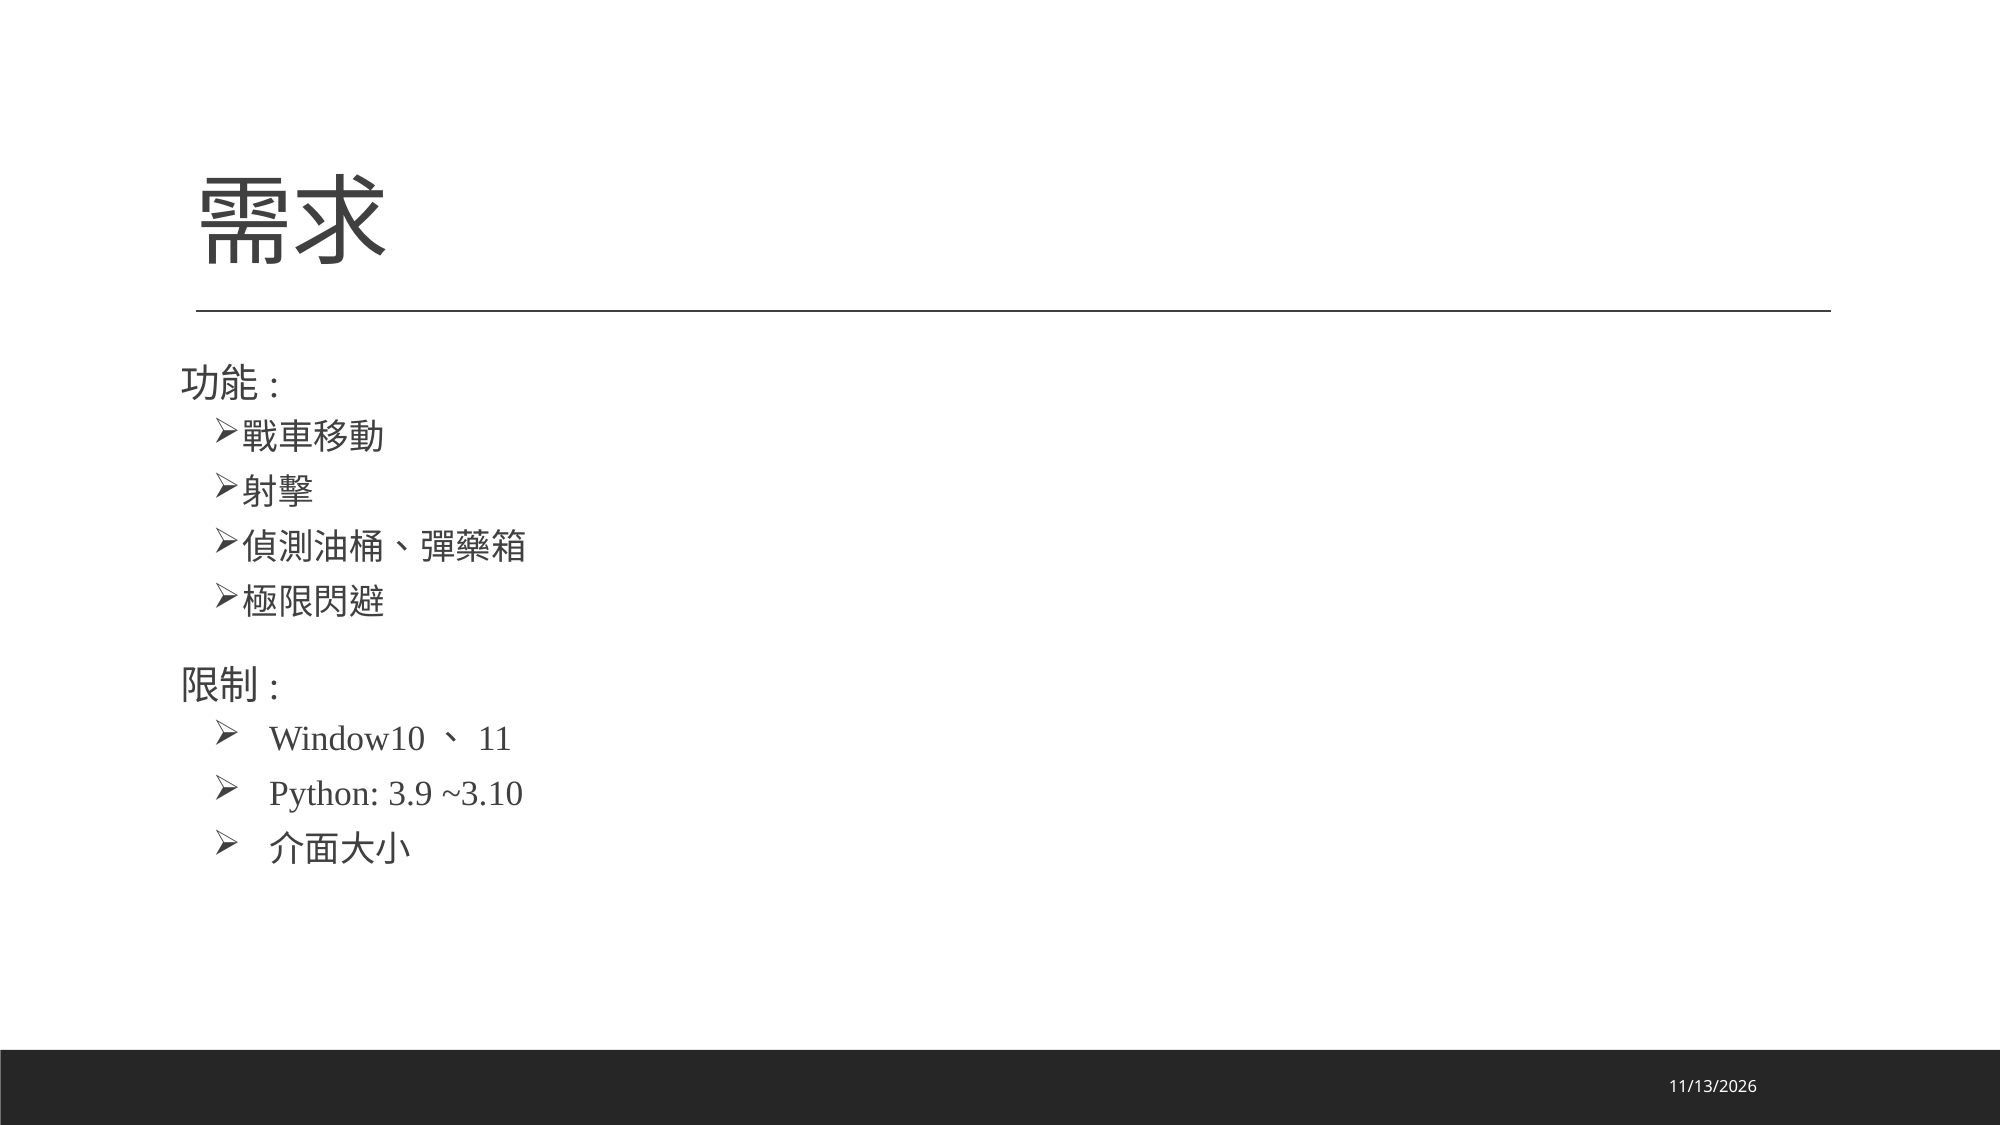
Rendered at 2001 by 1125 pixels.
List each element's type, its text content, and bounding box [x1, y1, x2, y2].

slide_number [1348, 1057, 1773, 1118]
title 需求 [180, 47, 1830, 285]
list 功能: 戰車移動 射擊 偵測油桶、彈藥箱 極限閃避 限制: Window10、11 Python: 3.9 ~3.10 介面大小 [180, 345, 1830, 1030]
